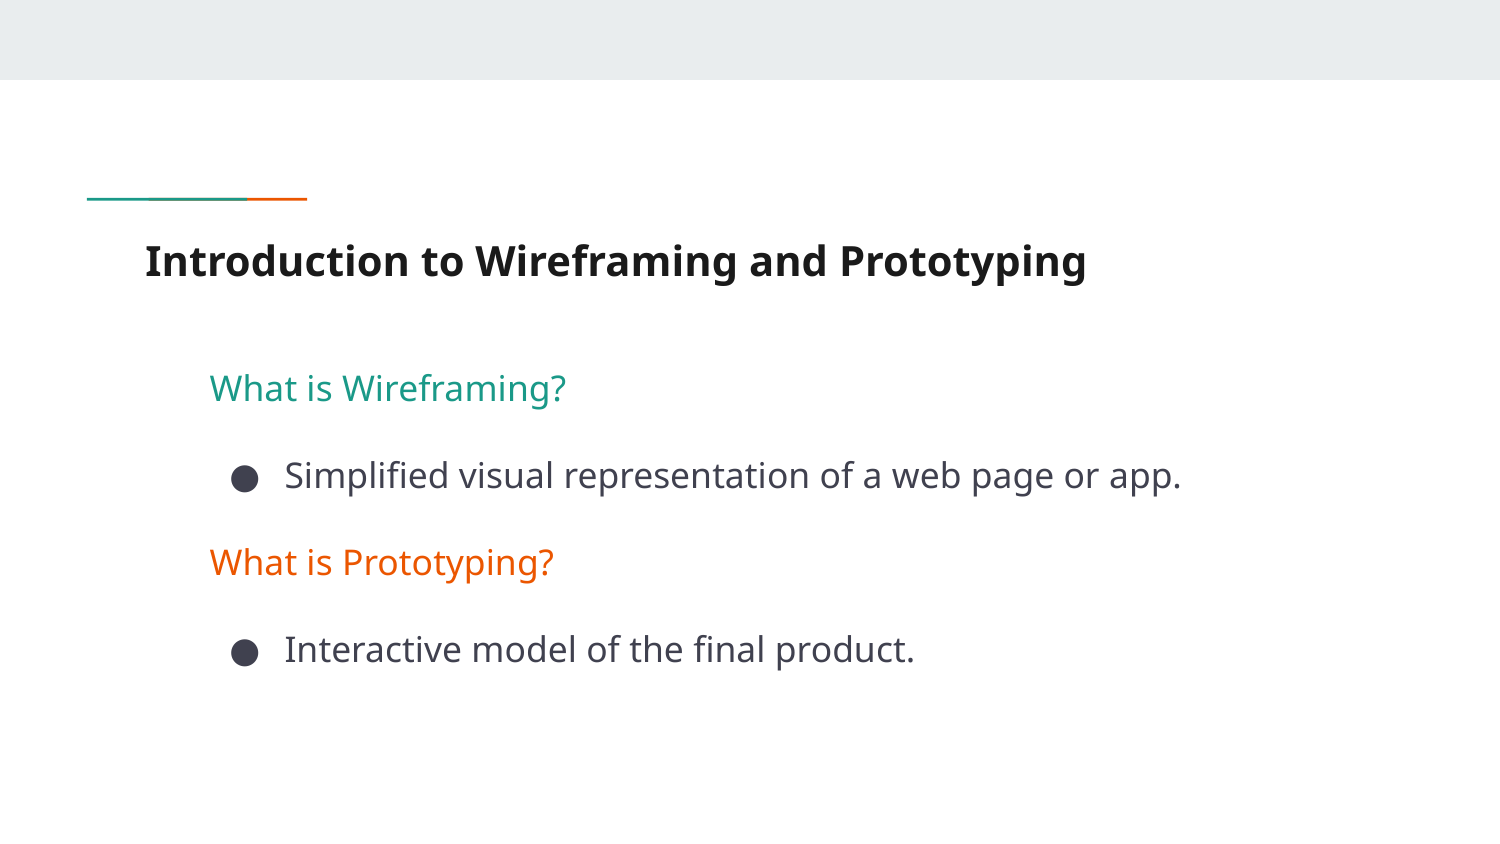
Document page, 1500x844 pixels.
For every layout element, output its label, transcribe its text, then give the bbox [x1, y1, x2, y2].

list What is Wireframing? Simplified visual representation of a web page or app. What is Prototyping? Interactive model of the final product. [119, 341, 1381, 712]
title Introduction to Wireframing and Prototyping [119, 216, 1381, 305]
